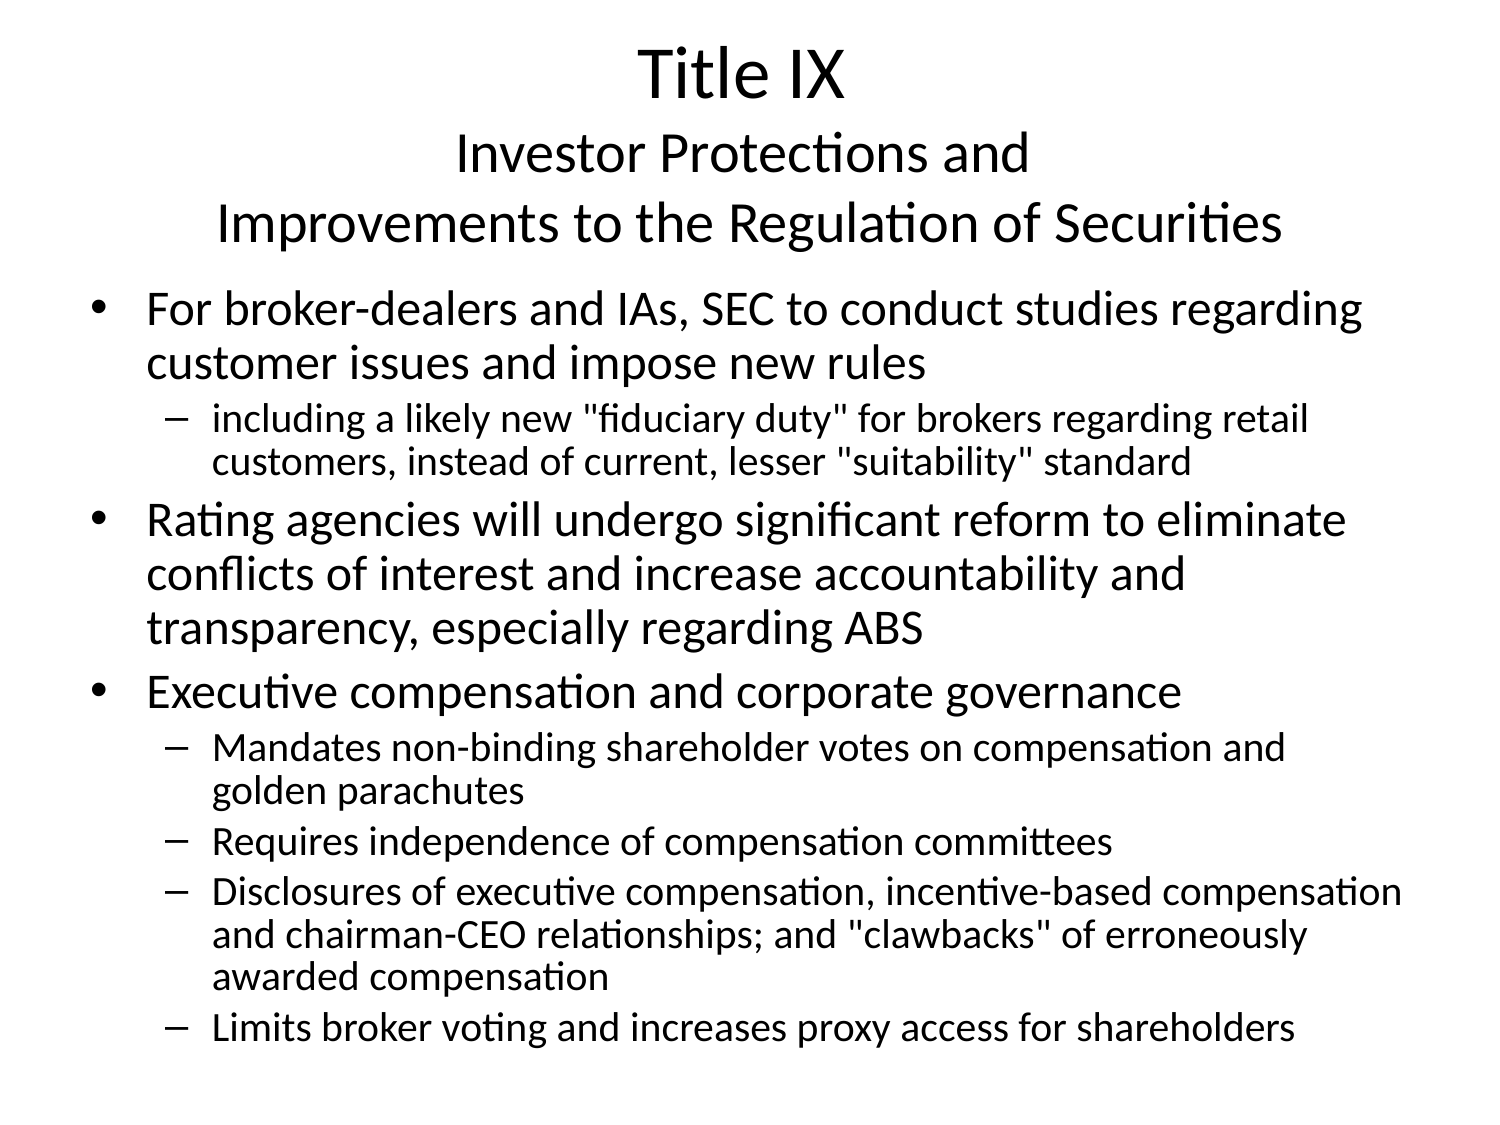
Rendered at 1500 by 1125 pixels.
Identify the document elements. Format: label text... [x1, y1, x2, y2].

list For broker-dealers and IAs, SEC to conduct studies regarding customer issues and impose new rules including a likely new "fiduciary duty" for brokers regarding retail customers, instead of current, lesser "suitability" standard Rating agencies will undergo significant reform to eliminate conflicts of interest and increase accountability and transparency, especially regarding ABS Executive compensation and corporate governance Mandates non-binding shareholder votes on compensation and golden parachutes Requires independence of compensation committees Disclosures of executive compensation, incentive-based compensation and chairman-CEO relationships; and "clawbacks" of erroneously awarded compensation Limits broker voting and increases proxy access for shareholders [75, 275, 1425, 1043]
title Title IX Investor Protections and Improvements to the Regulation of Securities [75, 45, 1425, 233]
